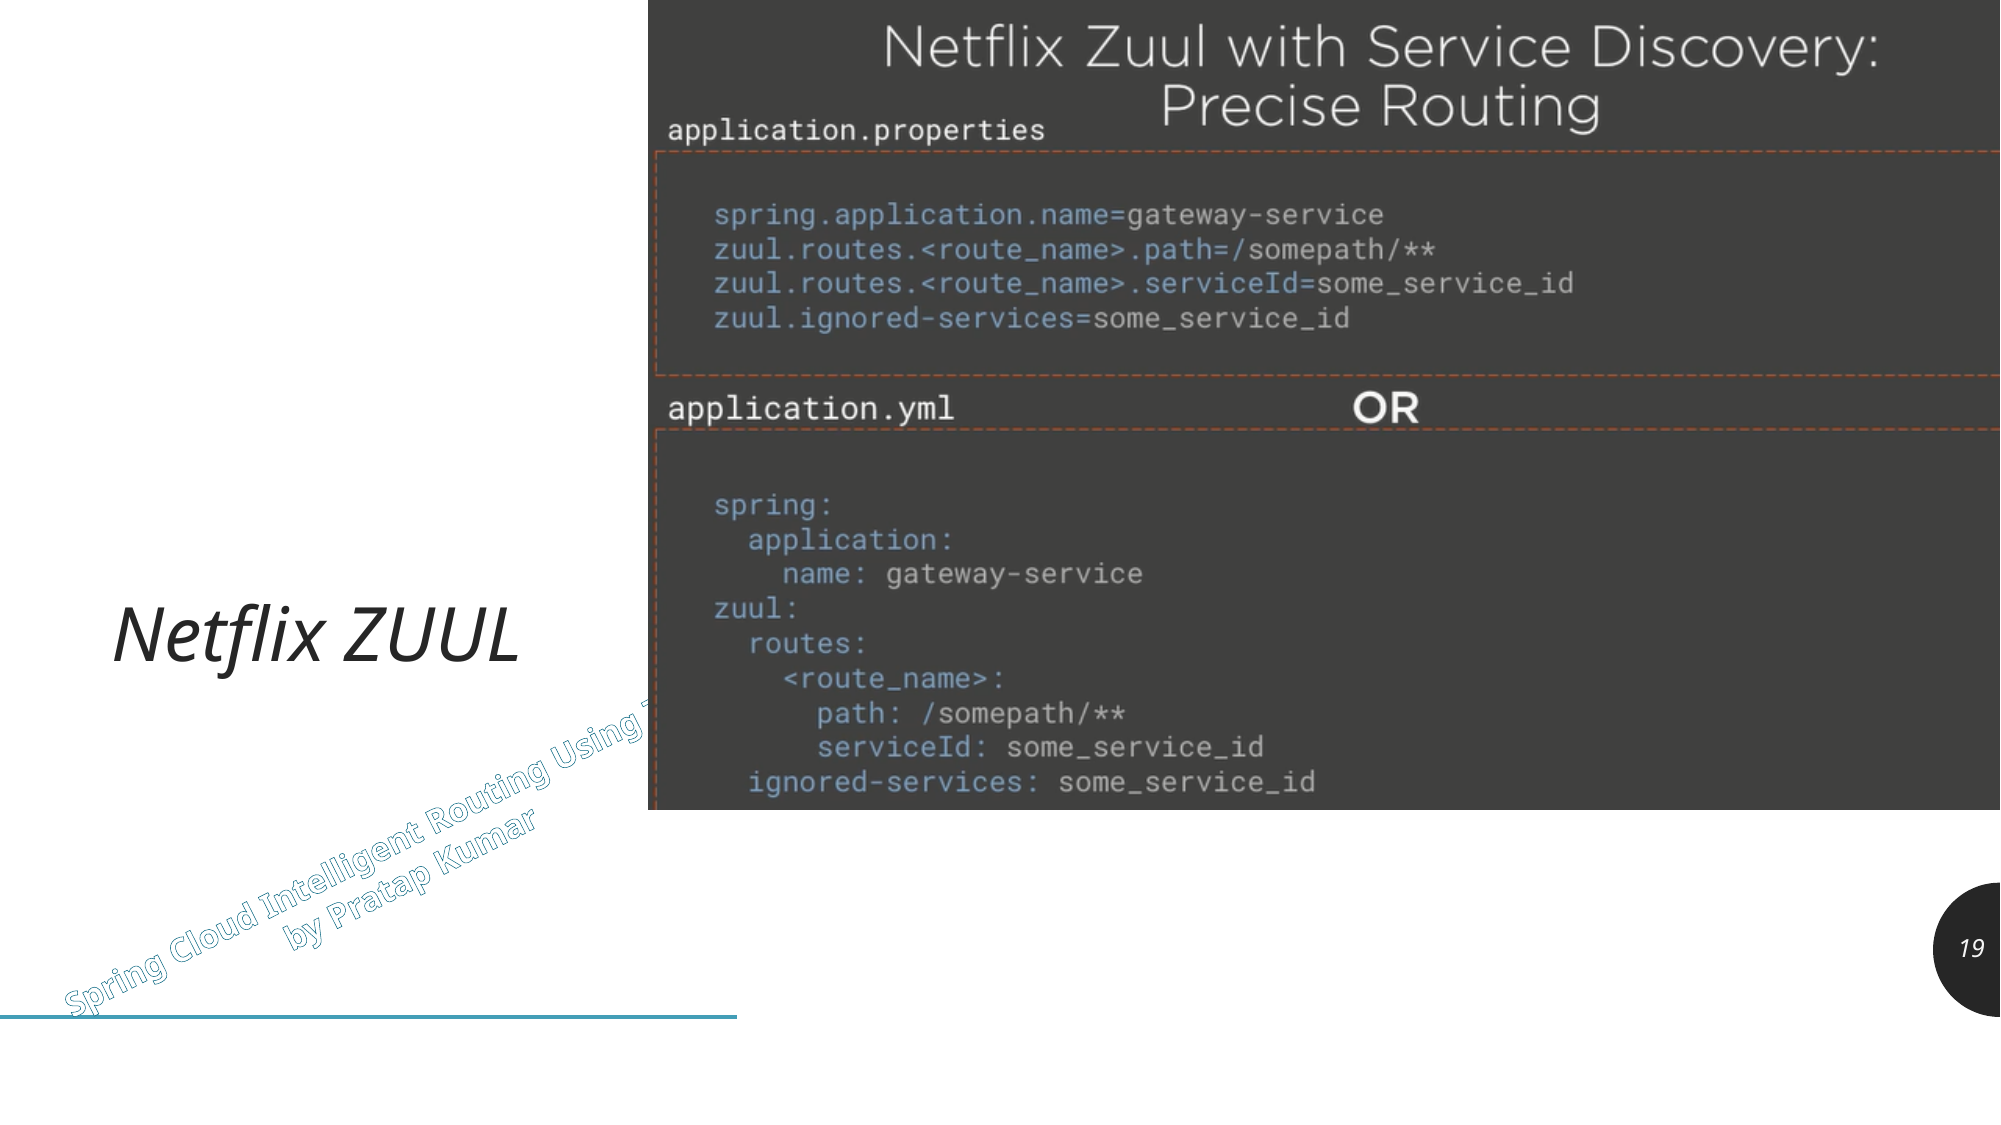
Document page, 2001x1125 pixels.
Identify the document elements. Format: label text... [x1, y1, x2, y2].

picture [495, 774, 511, 799]
picture [527, 760, 551, 791]
picture [307, 874, 328, 894]
picture [448, 802, 468, 823]
picture [550, 740, 577, 768]
picture [640, 0, 2000, 810]
slide_number 19 [1933, 919, 2000, 980]
picture [185, 929, 202, 956]
picture [387, 832, 412, 855]
picture [326, 902, 346, 929]
picture [123, 965, 148, 989]
picture [273, 889, 298, 913]
picture [332, 906, 341, 916]
picture [291, 879, 311, 901]
picture [521, 808, 535, 832]
picture [474, 827, 508, 856]
picture [215, 917, 240, 940]
picture [432, 844, 462, 875]
picture [405, 822, 425, 844]
picture [598, 724, 623, 748]
picture [199, 929, 219, 949]
picture [170, 936, 193, 963]
picture [425, 807, 454, 835]
picture [377, 875, 414, 903]
picture [416, 871, 426, 882]
picture [465, 790, 489, 814]
picture [361, 891, 383, 912]
picture [347, 897, 361, 920]
picture [101, 977, 115, 1000]
title Netflix ZUUL [26, 488, 607, 685]
picture [455, 840, 479, 864]
picture [320, 861, 337, 888]
picture [258, 892, 280, 920]
picture [112, 968, 128, 994]
picture [431, 812, 440, 821]
picture [506, 771, 531, 795]
picture [575, 737, 594, 760]
picture [620, 713, 643, 744]
picture [483, 782, 503, 804]
picture [371, 842, 392, 862]
picture [339, 853, 355, 878]
picture [376, 846, 384, 853]
picture [329, 857, 346, 883]
picture [352, 849, 375, 880]
picture [82, 986, 104, 1017]
picture [282, 917, 322, 951]
picture [408, 866, 431, 896]
picture [237, 901, 259, 930]
picture [144, 954, 168, 985]
picture [504, 818, 526, 840]
picture [65, 990, 86, 1017]
picture [587, 727, 604, 752]
